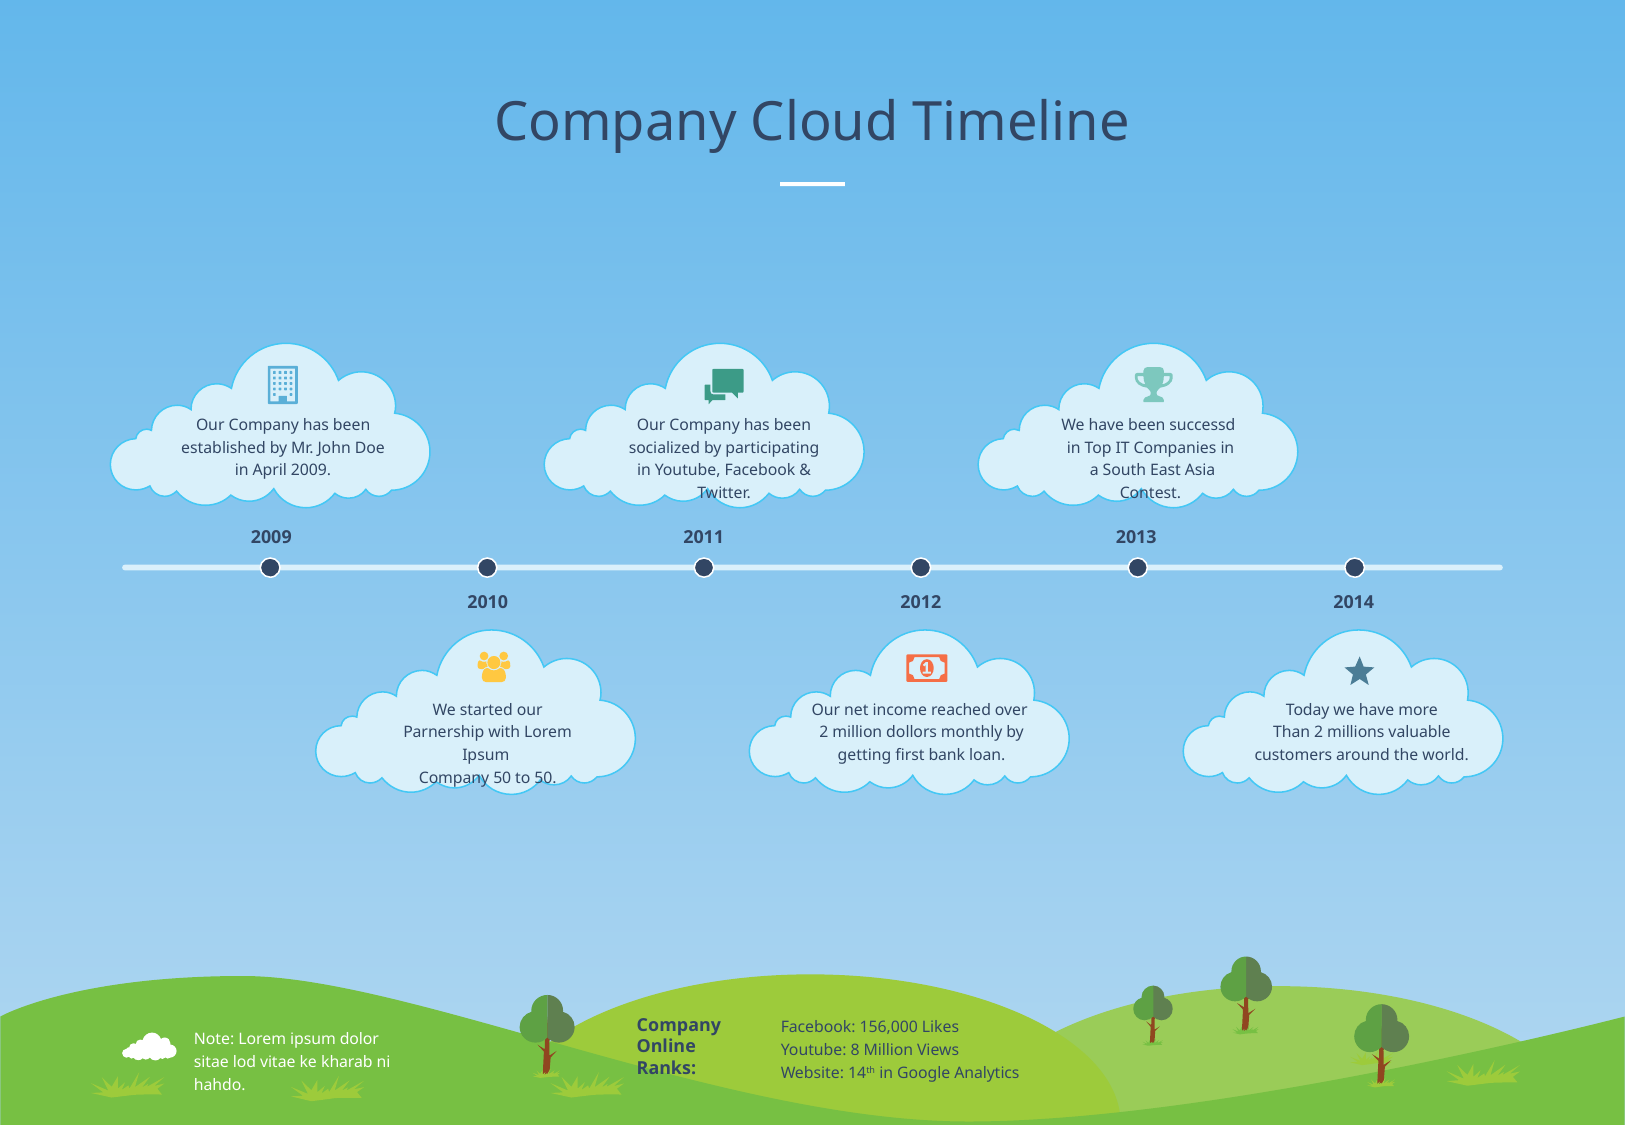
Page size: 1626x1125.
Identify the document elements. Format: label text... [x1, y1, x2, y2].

text_box [1263, 629, 1469, 695]
text_box [544, 343, 865, 501]
text_box [1344, 558, 1365, 578]
text_box [477, 651, 511, 683]
text_box Today we have more Than 2 millions valuable customers around the world. [1235, 695, 1488, 765]
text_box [0, 956, 1625, 1125]
text_box [1364, 564, 1503, 571]
text_box We started our Parnership with Lorem Ipsum Company 50 to 50. [384, 695, 591, 765]
text_box [1128, 558, 1148, 578]
text_box [714, 564, 911, 571]
text_box 2013 [1110, 525, 1163, 548]
text_box [497, 564, 694, 571]
text_box [978, 343, 1298, 508]
text_box [911, 558, 931, 578]
text_box [721, 503, 758, 508]
text_box [1134, 367, 1173, 403]
text_box [122, 564, 261, 571]
text_box 2010 [462, 590, 514, 613]
text_box [280, 564, 478, 571]
text_box [930, 564, 1128, 571]
text_box [1344, 656, 1375, 685]
text_box [1237, 691, 1262, 695]
text_box [1147, 564, 1345, 571]
text_box [906, 654, 948, 682]
text_box [804, 691, 829, 695]
text_box [315, 629, 636, 795]
text_box We have been successd in Top IT Companies in a South East Asia Contest. [1053, 410, 1248, 480]
text_box 2011 [678, 525, 730, 548]
text_box [830, 629, 1035, 695]
text_box 2012 [895, 590, 947, 613]
text_box [749, 703, 1070, 795]
text_box Our Company has been established by Mr. John Doe in April 2009. [180, 410, 387, 480]
text_box 2014 [1327, 590, 1380, 613]
list Company Cloud Timeline [121, 86, 1504, 174]
text_box [110, 343, 430, 508]
text_box Our Company has been socialized by participating in Youtube, Facebook & Twitter. [621, 410, 828, 503]
text_box [694, 558, 714, 578]
text_box 2009 [245, 525, 298, 548]
text_box [704, 368, 744, 405]
text_box [267, 365, 298, 405]
text_box [1183, 696, 1503, 795]
text_box [477, 558, 497, 578]
text_box Our net income reached over 2 million dollors monthly by getting first bank loan. [795, 695, 1048, 765]
text_box [260, 558, 281, 578]
